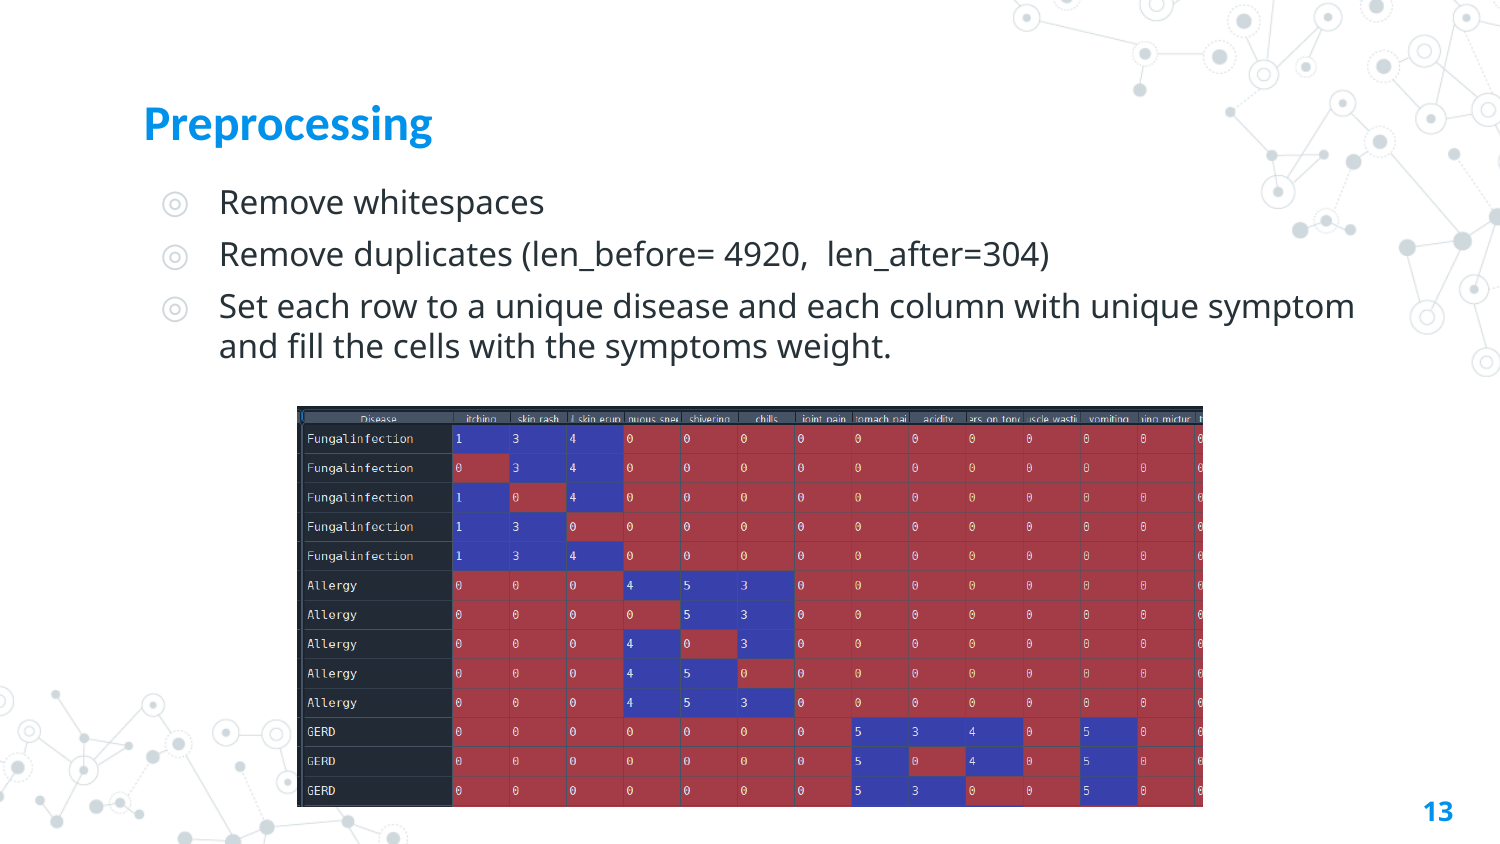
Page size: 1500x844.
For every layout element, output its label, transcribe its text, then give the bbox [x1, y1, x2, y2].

slide_number 13 [1378, 779, 1469, 844]
title Preprocessing [128, 50, 1372, 165]
picture [0, 0, 1500, 844]
list Remove whitespaces Remove duplicates (len_before= 4920, len_after=304) Set each row to a unique disease and each column with unique symptom and fill the cells with the symptoms weight. [128, 165, 1379, 437]
